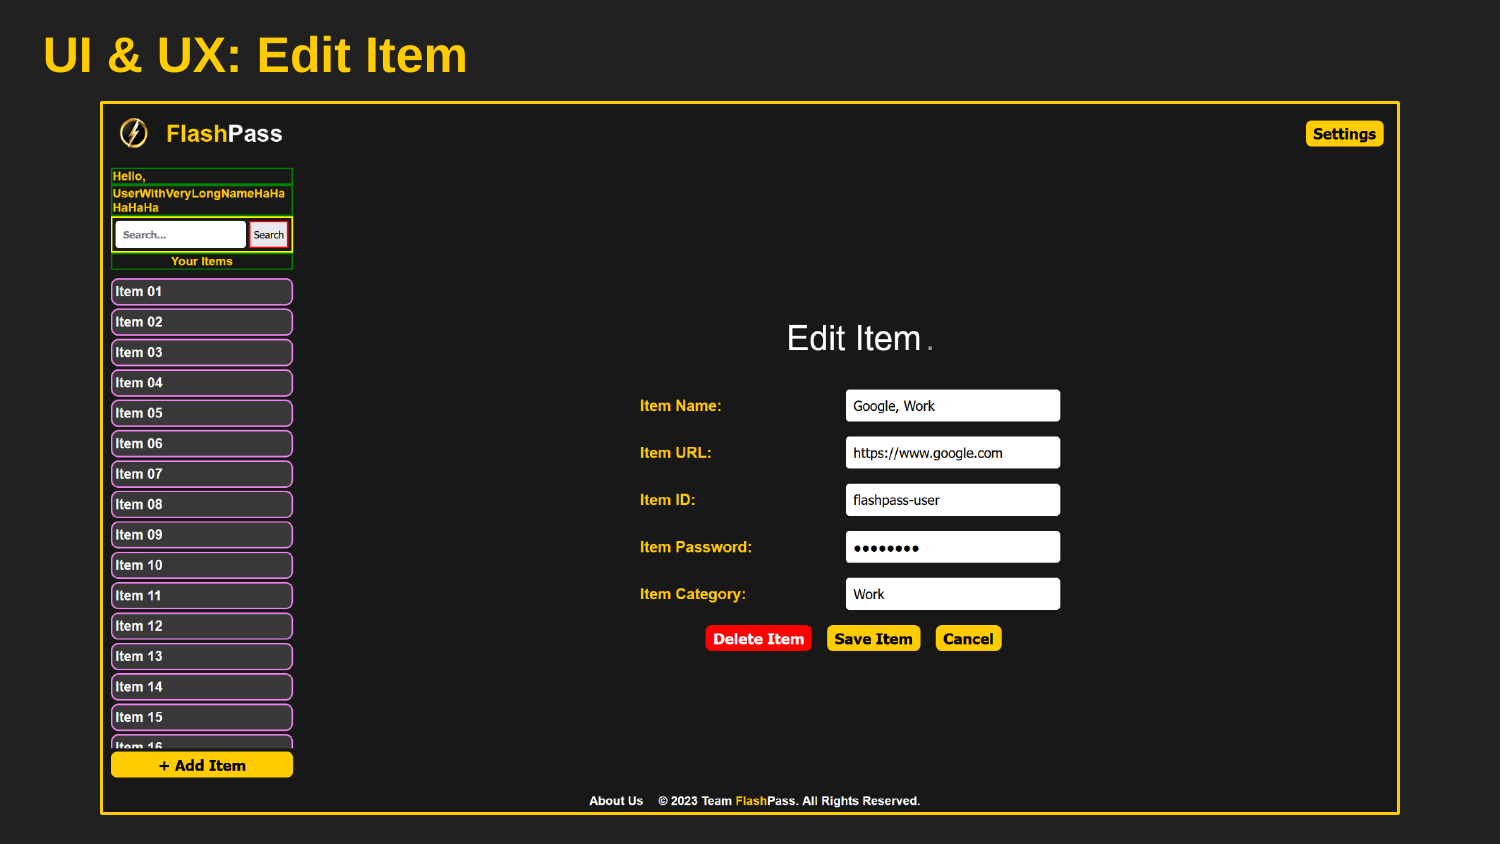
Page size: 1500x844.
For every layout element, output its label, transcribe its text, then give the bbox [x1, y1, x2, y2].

text_box UI & UX: Edit Item [0, 0, 1500, 104]
picture [102, 103, 1397, 813]
